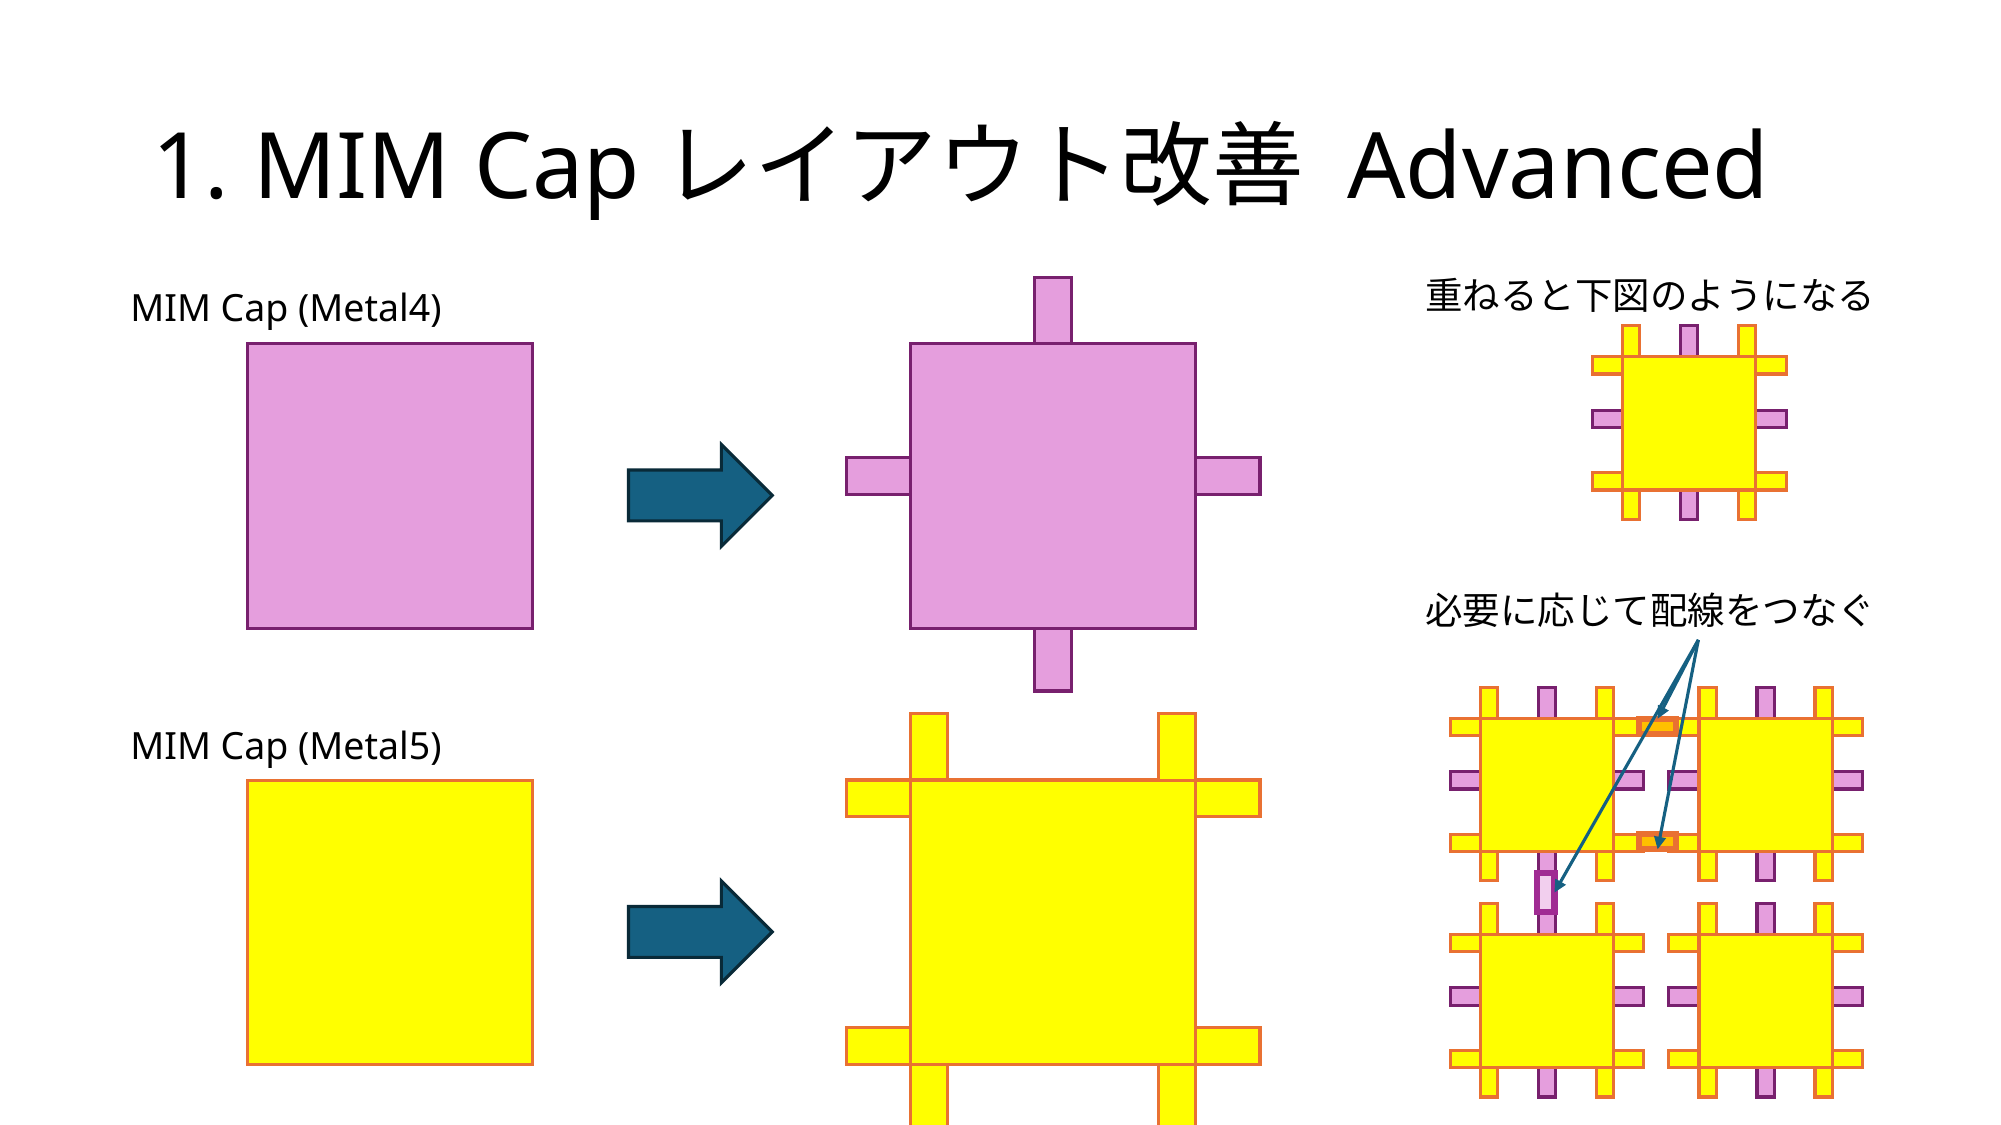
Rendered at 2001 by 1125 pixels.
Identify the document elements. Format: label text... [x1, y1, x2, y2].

text_box [246, 342, 534, 630]
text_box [1591, 325, 1787, 520]
text_box [1536, 882, 1556, 902]
text_box 必要に応じて配線をつなぐ [1410, 580, 1987, 640]
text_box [845, 713, 1261, 1125]
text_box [1699, 686, 1863, 882]
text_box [1668, 902, 1863, 1098]
text_box 重ねると下図のようになる [1410, 265, 1987, 325]
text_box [845, 276, 1261, 692]
text_box MIM Cap (Metal5) [115, 714, 471, 775]
text_box MIM Cap (Metal4) [115, 276, 471, 337]
text_box [626, 440, 775, 551]
title 1. MIM Capレイアウト改善 Advanced [137, 59, 1863, 278]
text_box [626, 877, 775, 987]
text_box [1657, 640, 1699, 850]
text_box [1449, 902, 1645, 1098]
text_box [1449, 686, 1553, 882]
text_box [246, 779, 534, 1066]
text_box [1553, 640, 1699, 893]
